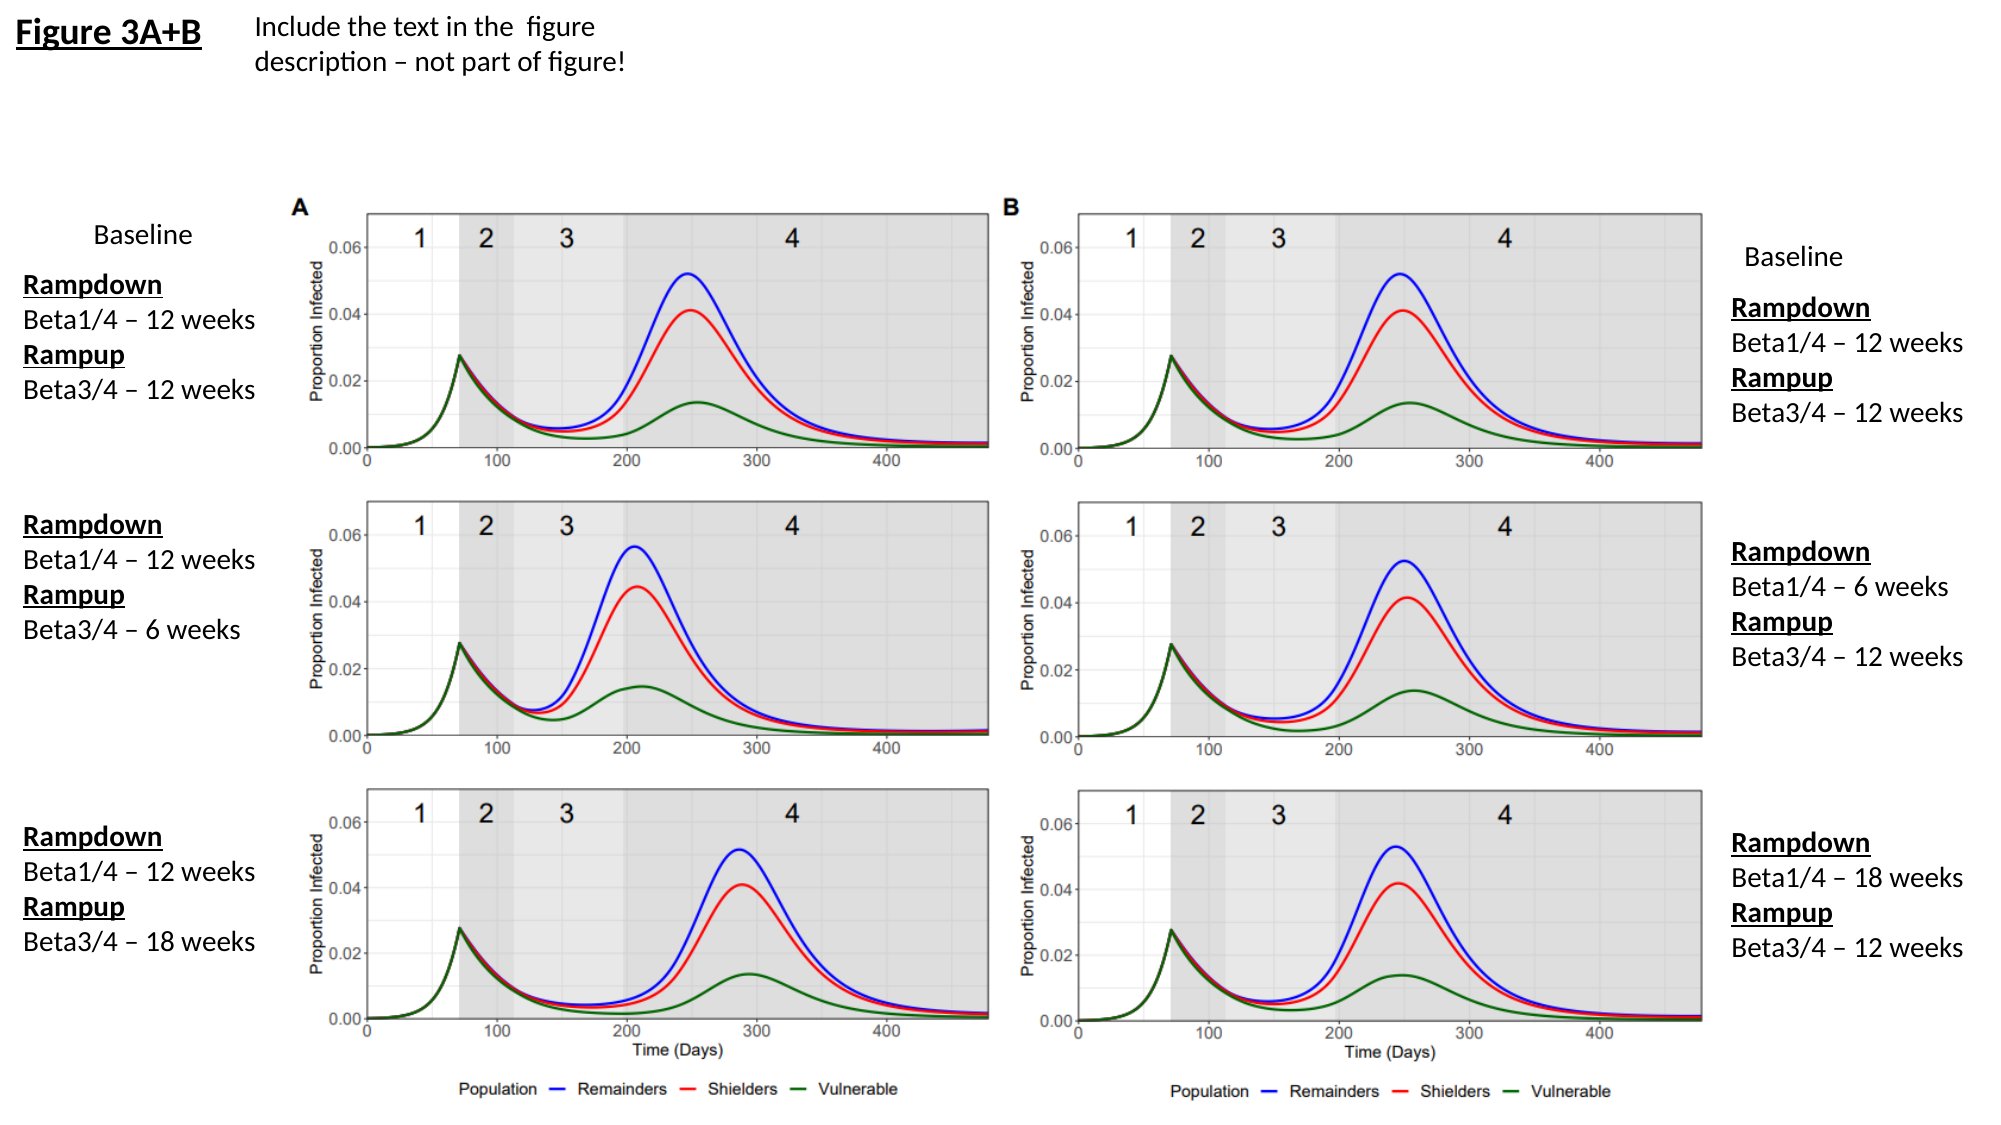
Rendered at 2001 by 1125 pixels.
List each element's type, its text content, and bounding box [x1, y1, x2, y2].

text_box Baseline [78, 207, 215, 258]
text_box Rampdown Beta1/4 – 12 weeks Rampup Beta3/4 – 12 weeks [8, 258, 288, 413]
text_box Baseline [1729, 230, 1866, 280]
text_box Rampdown Beta1/4 – 12 weeks Rampup Beta3/4 – 6 weeks [8, 497, 288, 653]
picture [288, 194, 1717, 1115]
text_box Figure 3A+B [0, 0, 217, 60]
text_box Rampdown Beta1/4 – 12 weeks Rampup Beta3/4 – 18 weeks [8, 810, 288, 965]
text_box Rampdown Beta1/4 – 6 weeks Rampup Beta3/4 – 12 weeks [1717, 525, 2000, 680]
text_box Include the text in the figure description – not part of figure! [239, 0, 723, 85]
text_box Rampdown Beta1/4 – 18 weeks Rampup Beta3/4 – 12 weeks [1717, 816, 2000, 971]
text_box Rampdown Beta1/4 – 12 weeks Rampup Beta3/4 – 12 weeks [1717, 280, 2000, 436]
